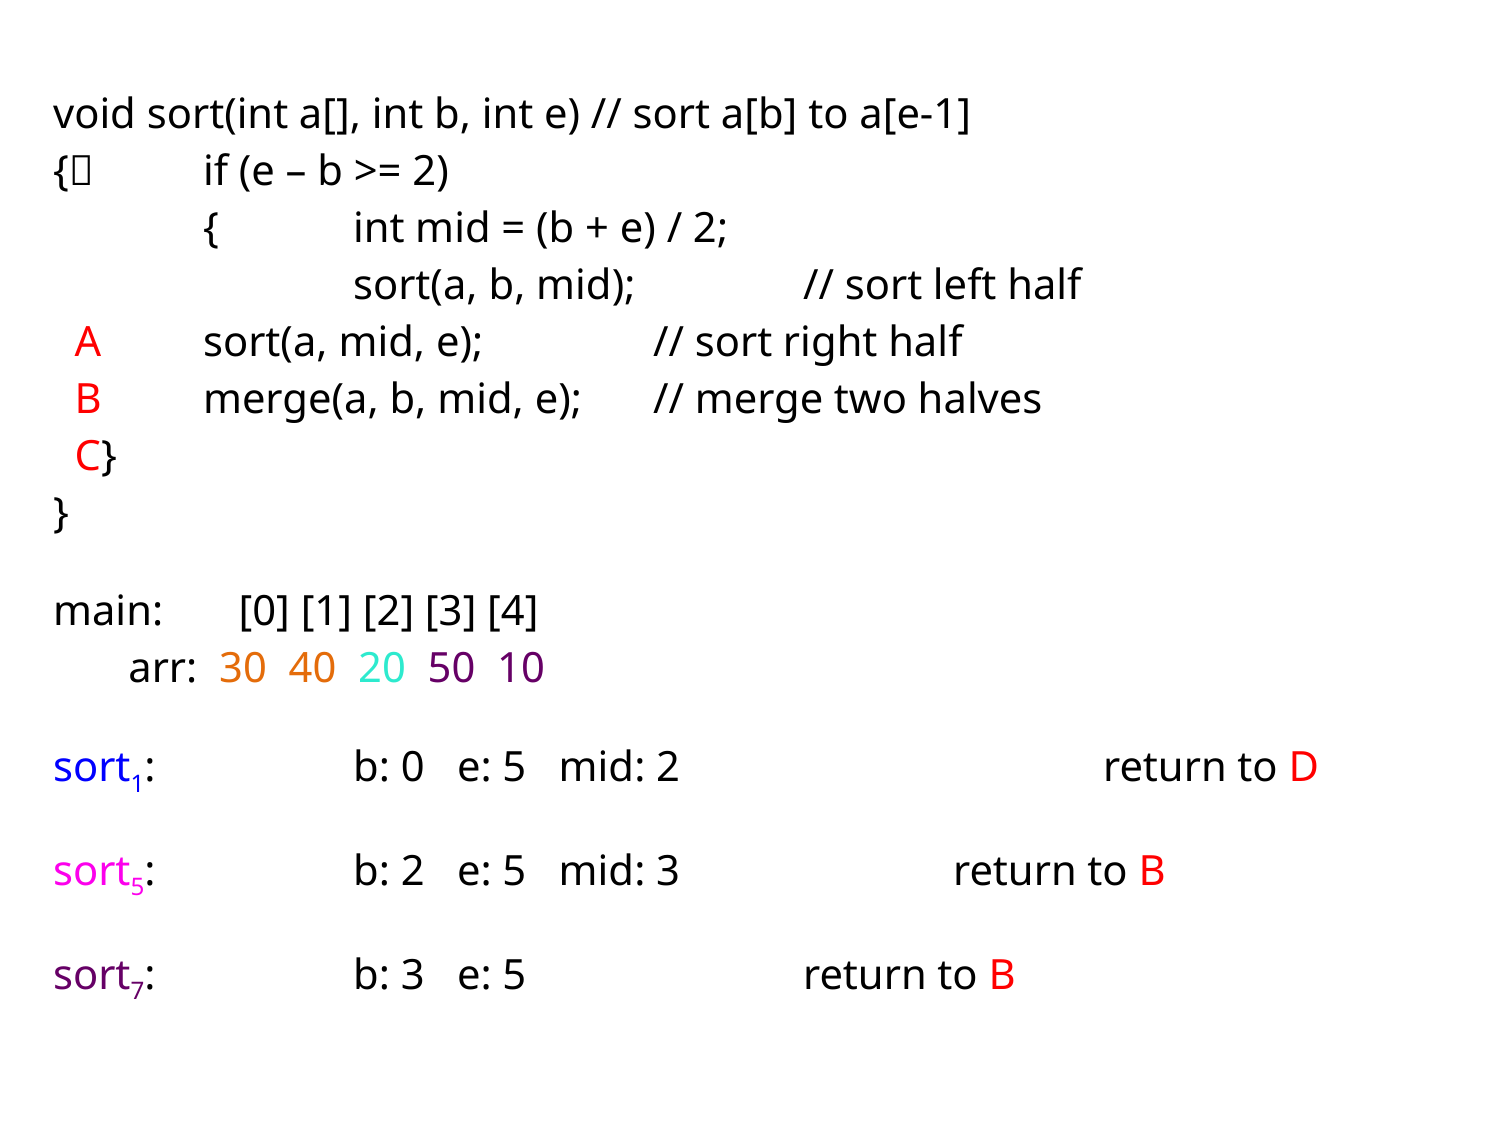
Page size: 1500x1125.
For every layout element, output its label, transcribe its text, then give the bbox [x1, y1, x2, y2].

text_box void sort(int a[], int b, int e) // sort a[b] to a[e-1] { if (e – b >= 2) { int mid = (b + e) / 2; sort(a, b, mid); // sort left half A sort(a, mid, e); // sort right half B merge(a, b, mid, e); // merge two halves C} } main: [0] [1] [2] [3] [4] arr: 30 40 20 50 10 sort1: b: 0 e: 5 mid: 2 return to D sort5: b: 2 e: 5 mid: 3 return to B sort7: b: 3 e: 5 return to B [38, 76, 1484, 1053]
